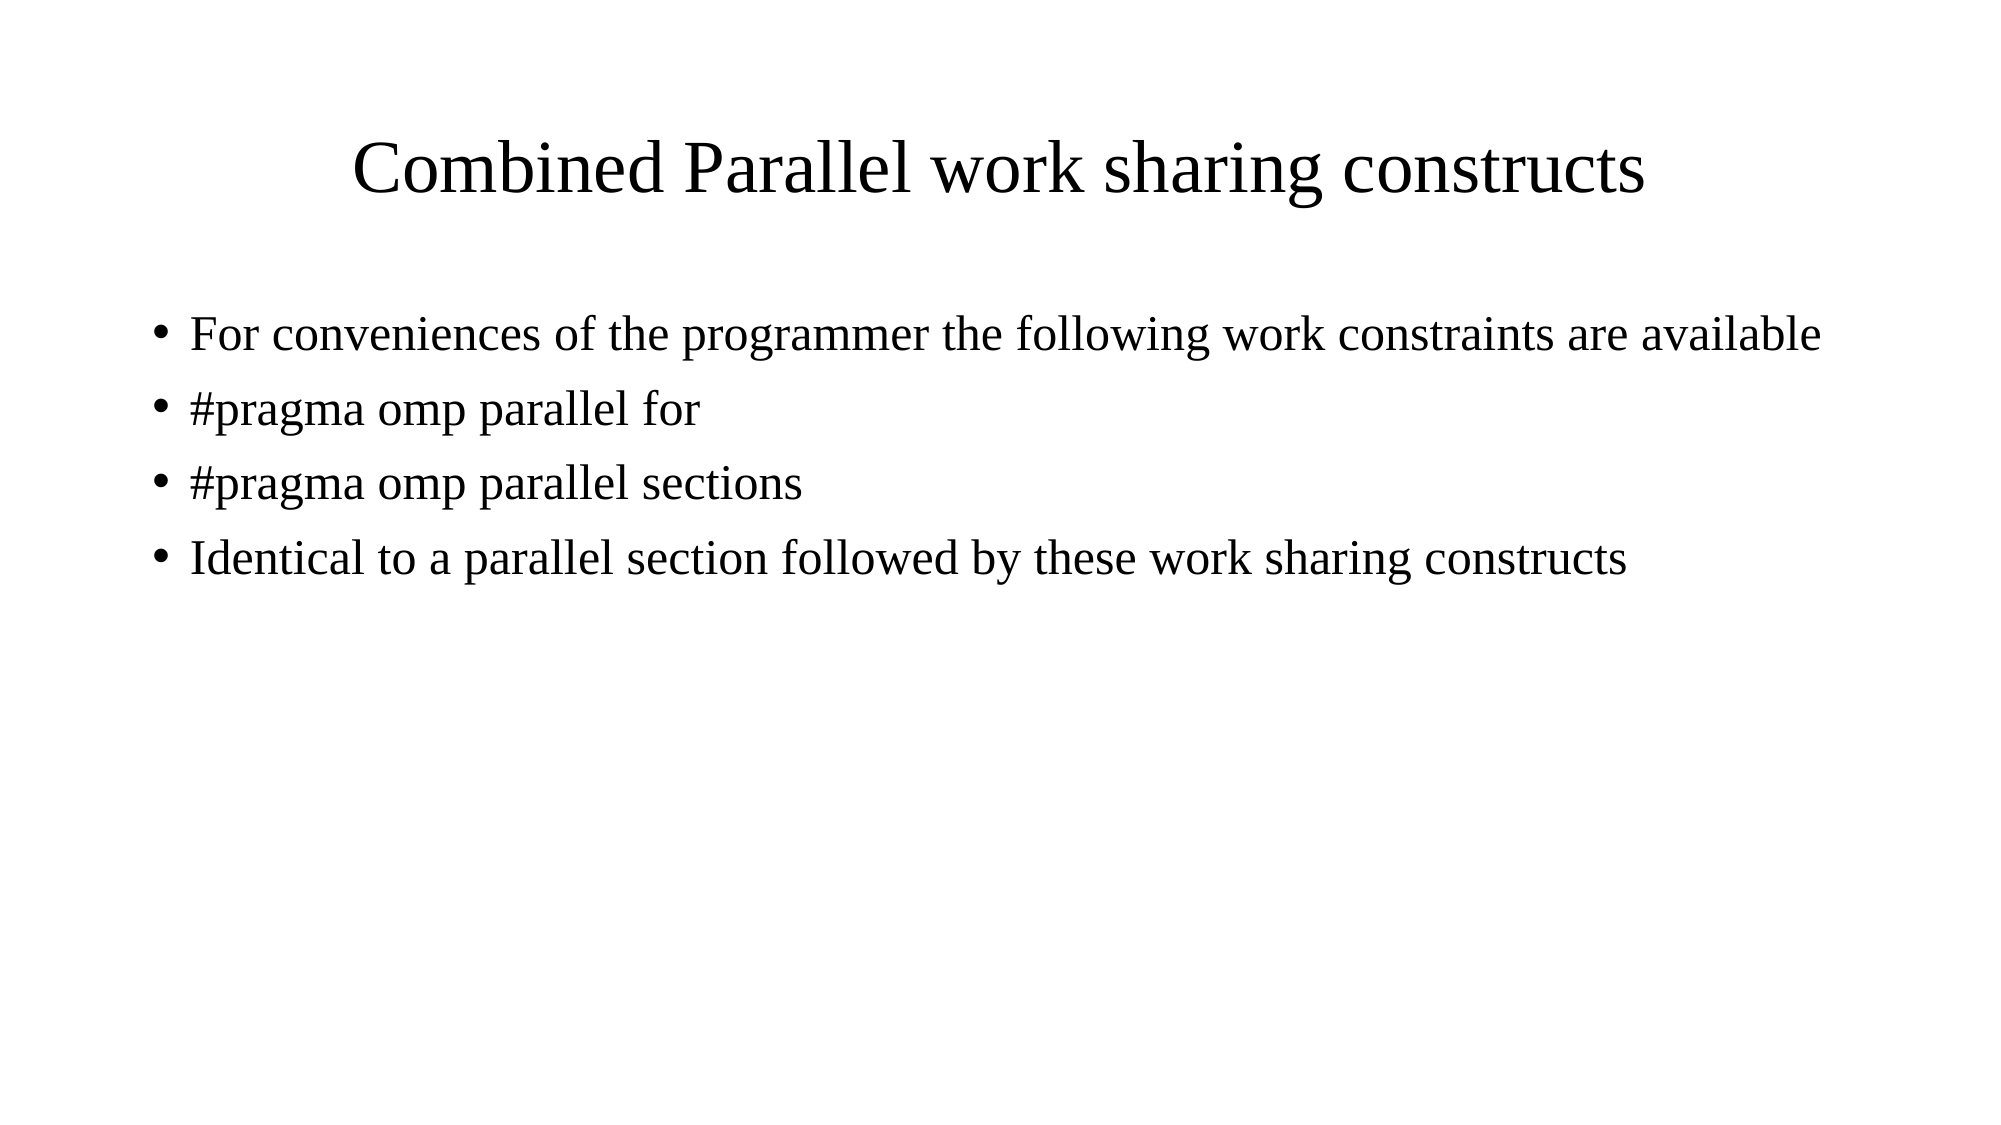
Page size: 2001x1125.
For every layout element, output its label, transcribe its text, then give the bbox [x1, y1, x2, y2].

title Combined Parallel work sharing constructs [137, 59, 1863, 278]
list For conveniences of the programmer the following work constraints are available #pragma omp parallel for #pragma omp parallel sections Identical to a parallel section followed by these work sharing constructs [137, 299, 1863, 1014]
